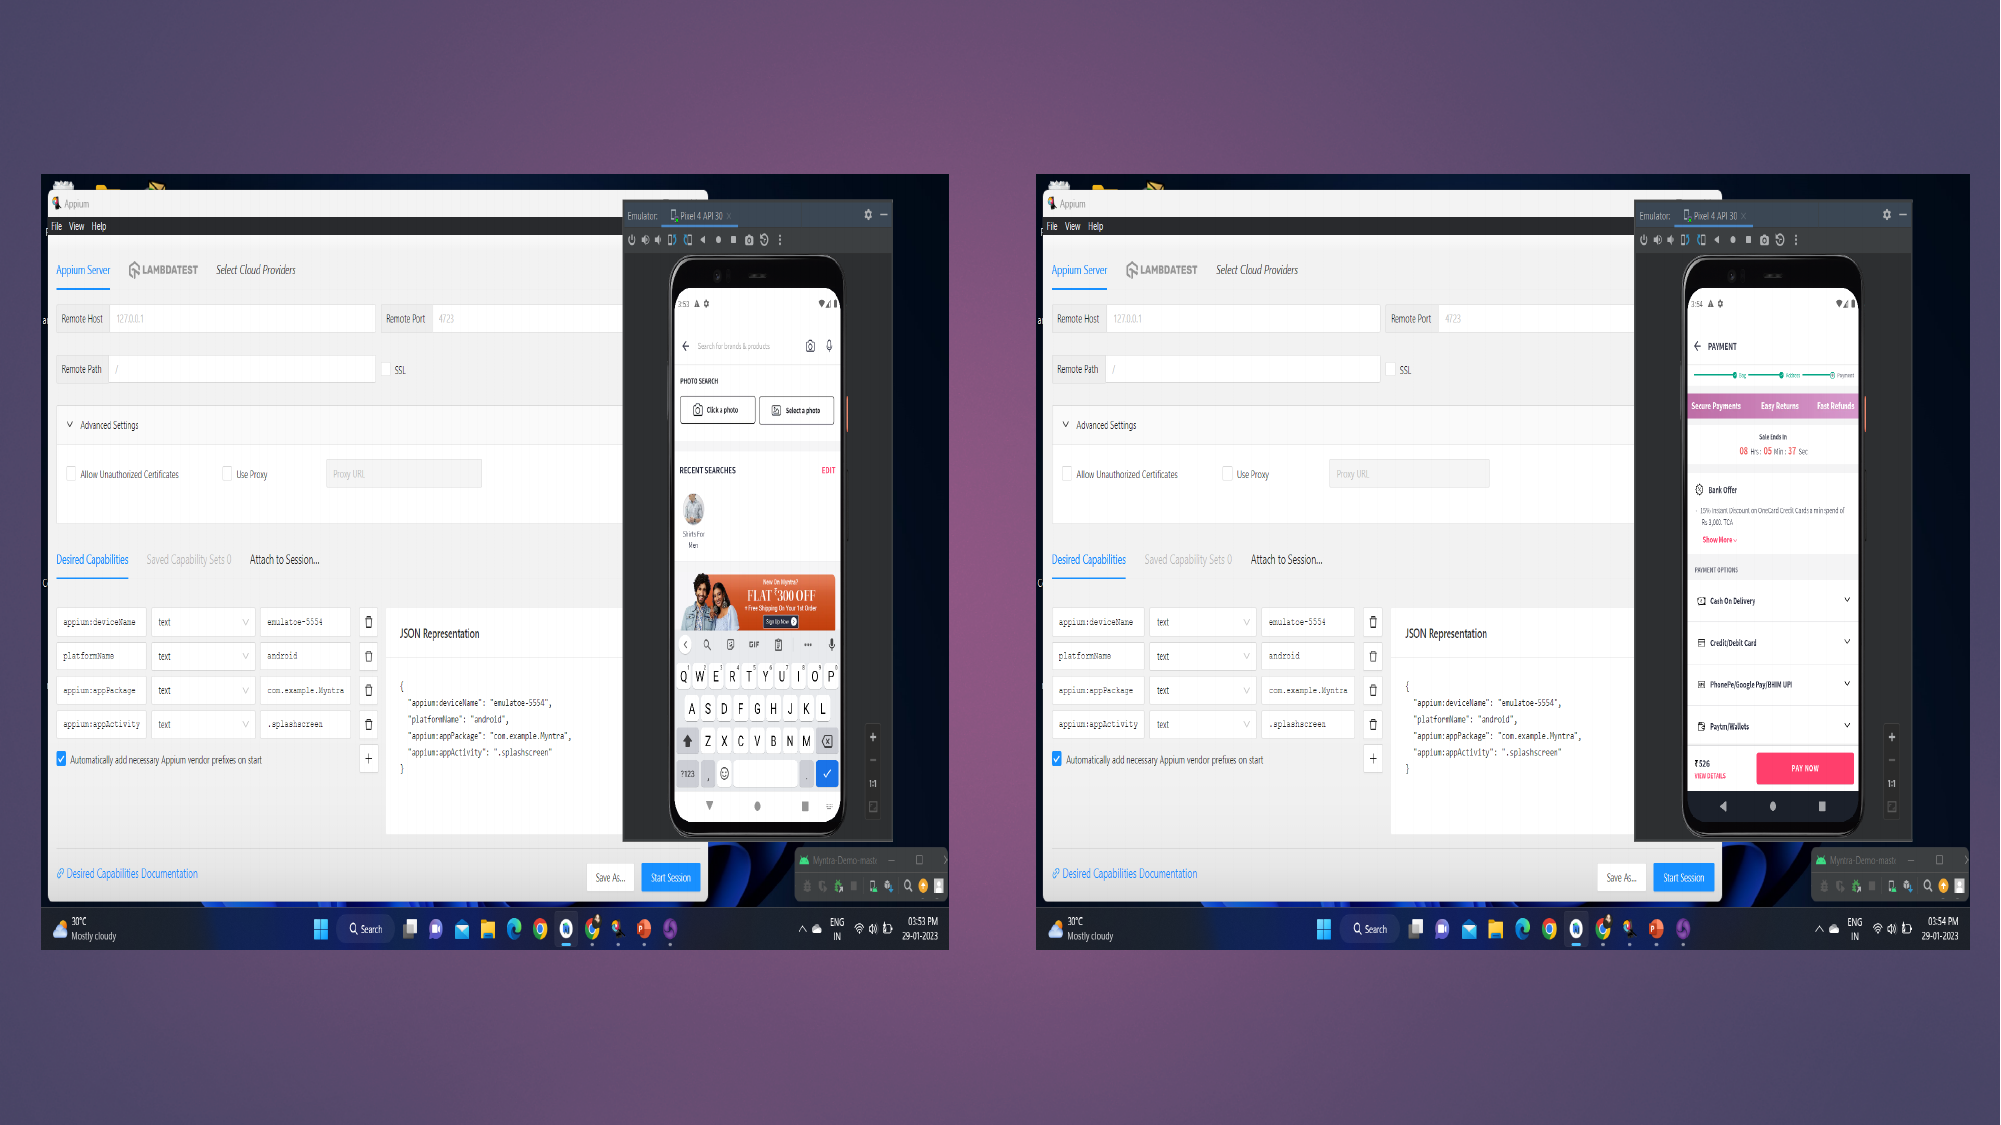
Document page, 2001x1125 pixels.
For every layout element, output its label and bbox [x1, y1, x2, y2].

picture [1036, 174, 1970, 951]
picture [40, 174, 949, 951]
